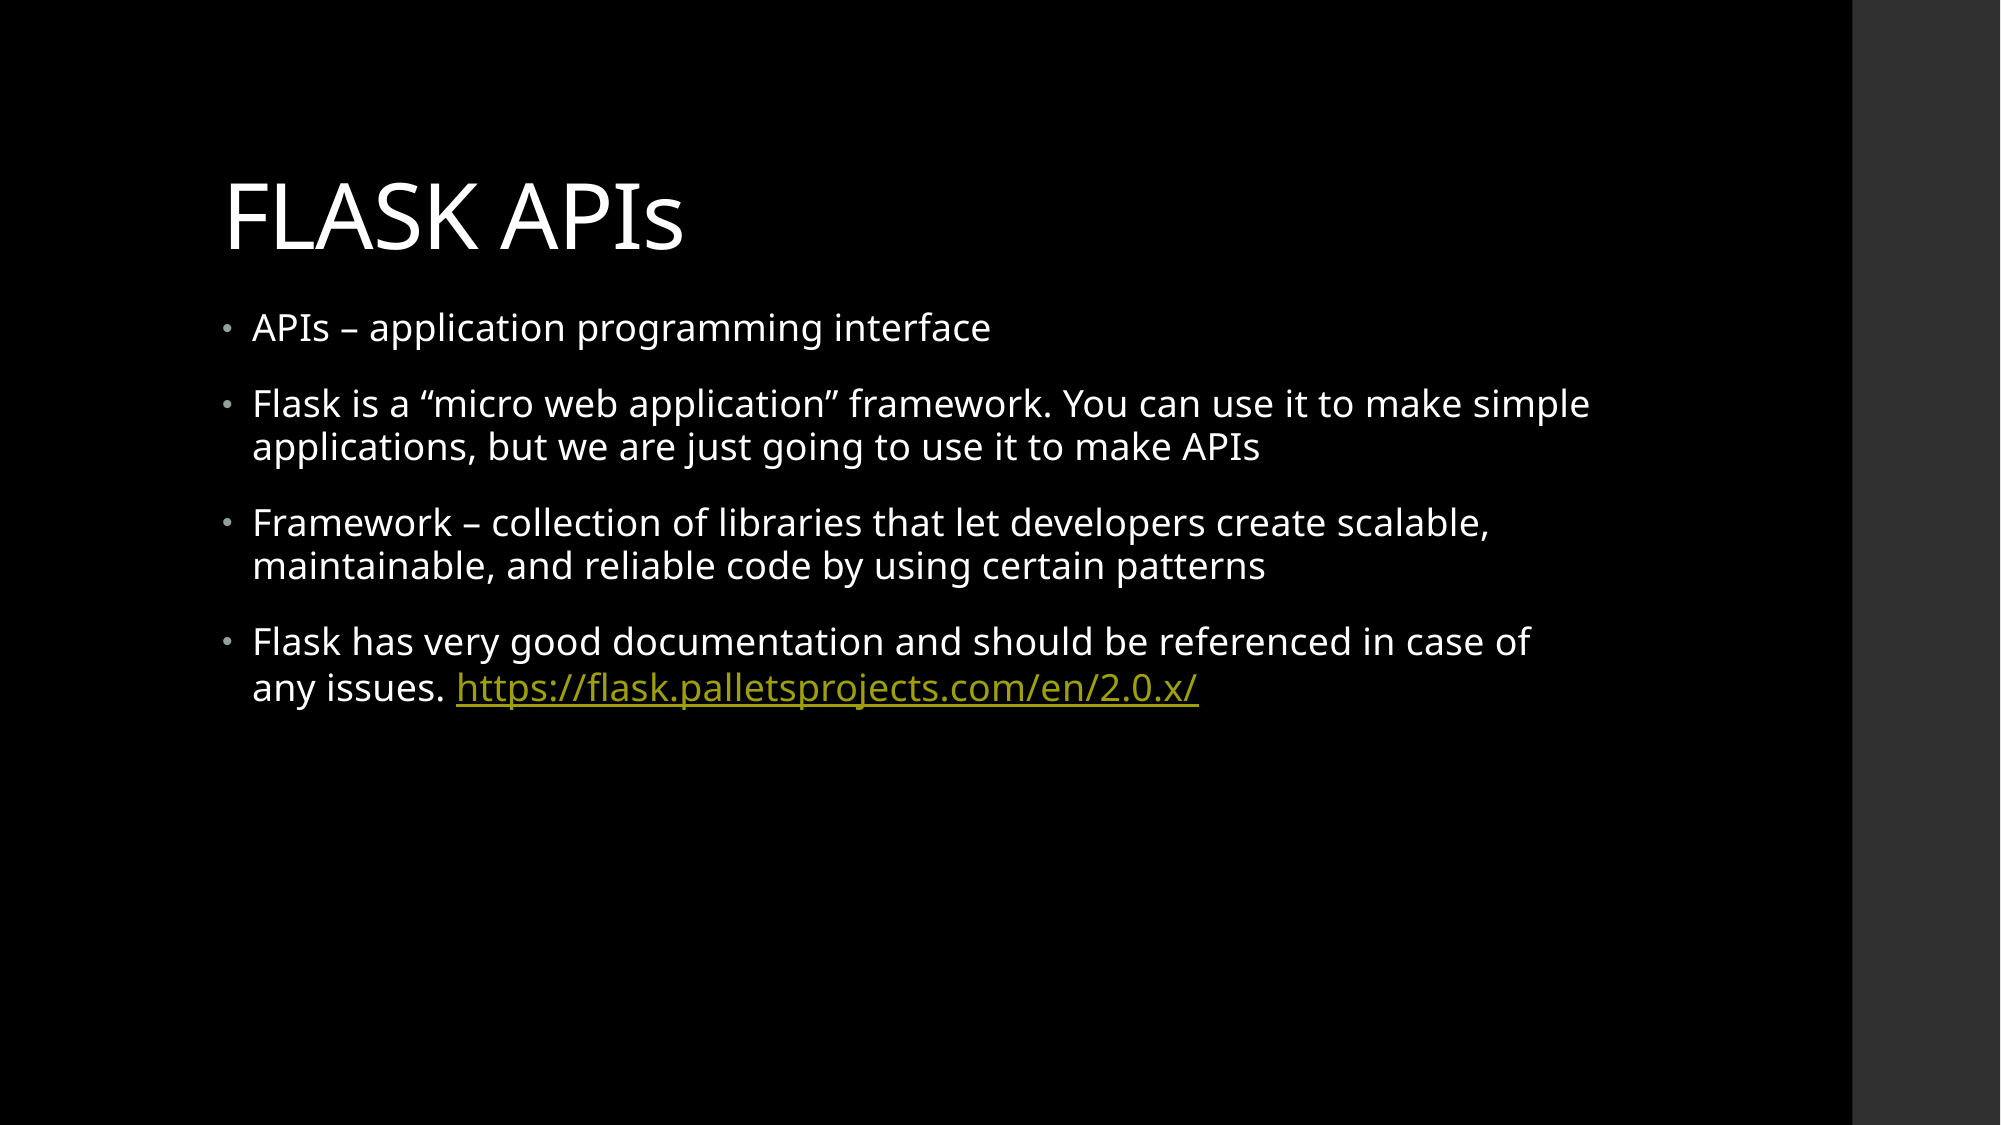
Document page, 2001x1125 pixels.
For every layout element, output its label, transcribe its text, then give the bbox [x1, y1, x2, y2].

list APIs – application programming interface Flask is a “micro web application” framework. You can use it to make simple applications, but we are just going to use it to make APIs Framework – collection of libraries that let developers create scalable, maintainable, and reliable code by using certain patterns Flask has very good documentation and should be referenced in case of any issues. https://flask.palletsprojects.com/en/2.0.x/ [206, 299, 1617, 1014]
title FLASK APIs [206, 60, 1797, 278]
